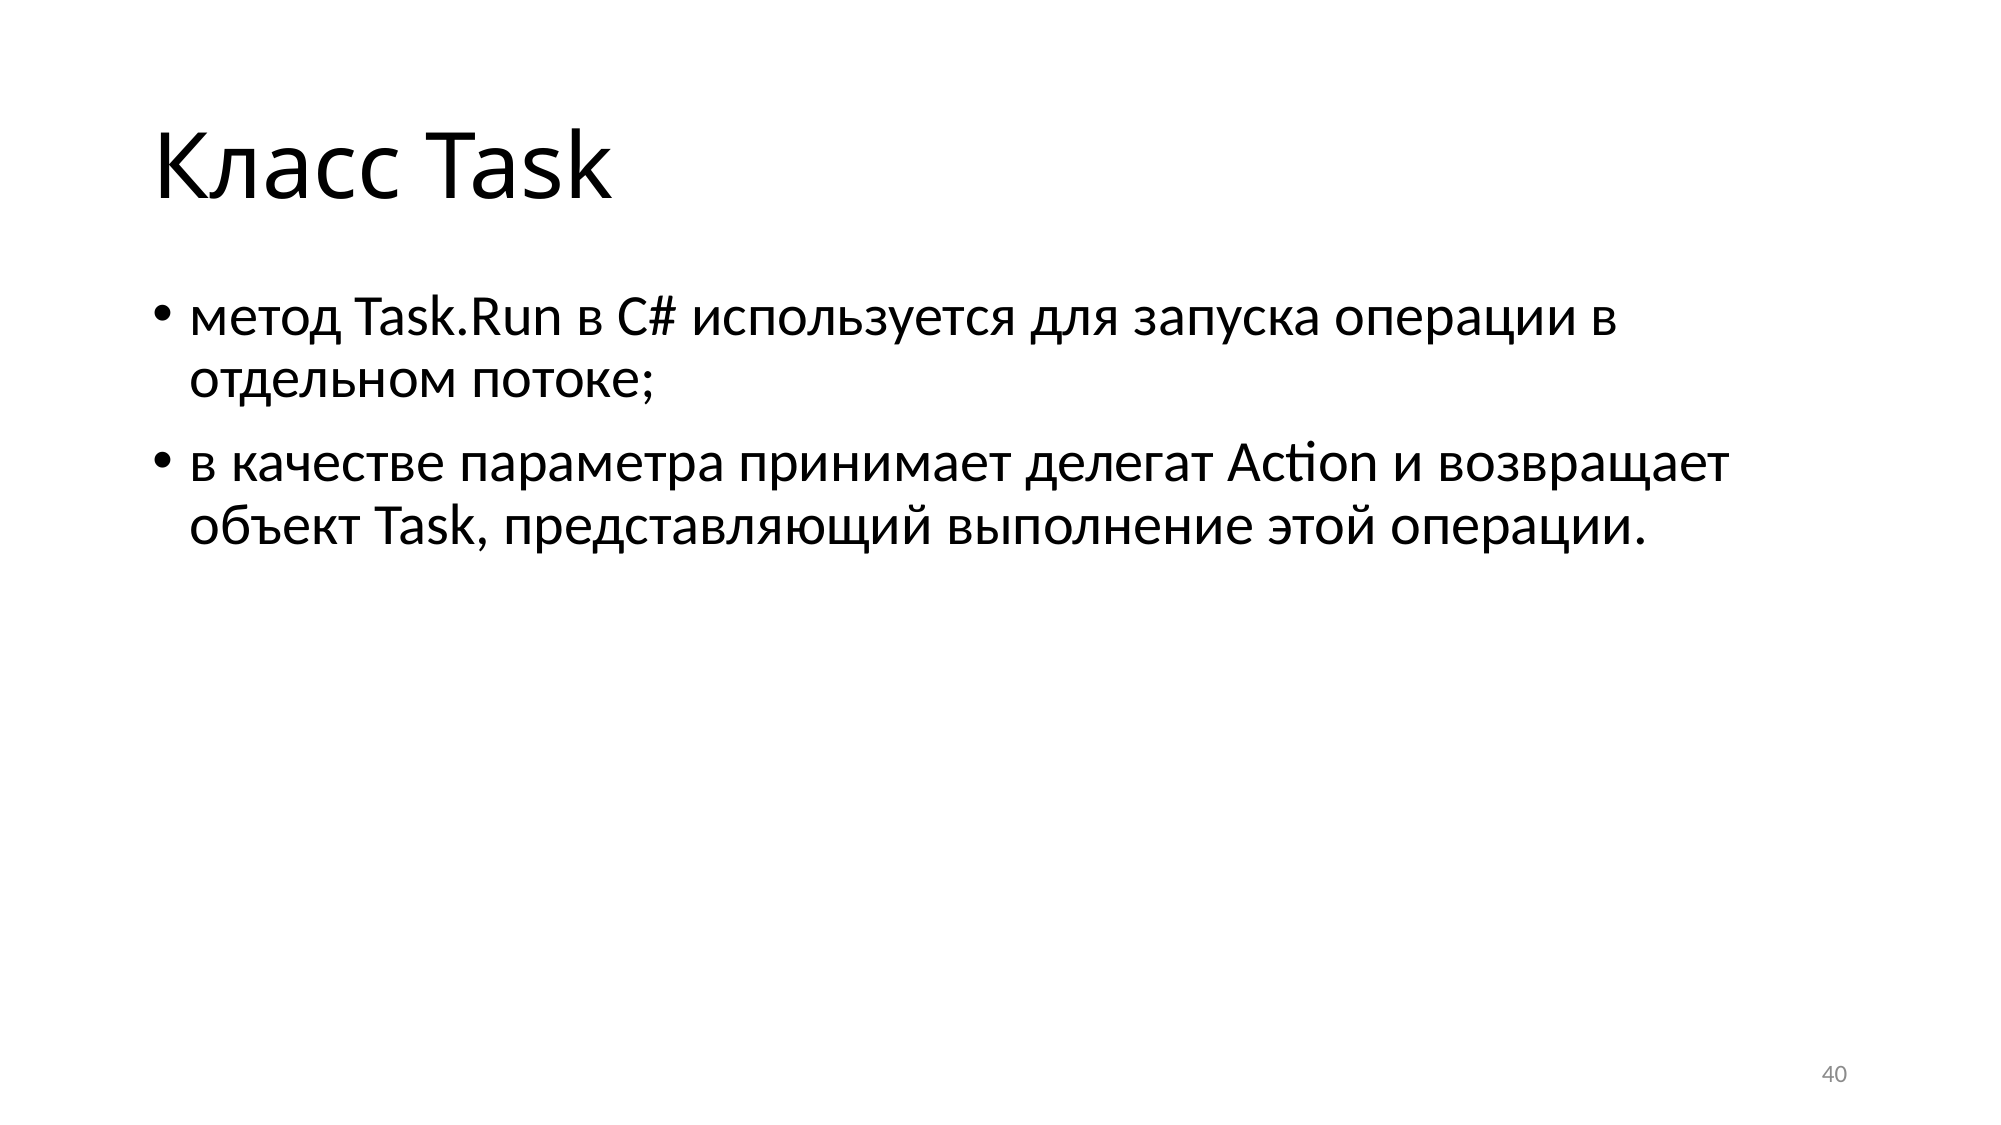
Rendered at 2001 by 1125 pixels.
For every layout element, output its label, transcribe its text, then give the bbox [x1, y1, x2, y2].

slide_number 40 [1412, 1042, 1863, 1103]
list метод Task.Run в C# используется для запуска операции в отдельном потоке; в качестве параметра принимает делегат Action и возвращает объект Task, представляющий выполнение этой операции. [137, 277, 1863, 1014]
title Класс Task [137, 59, 1863, 277]
